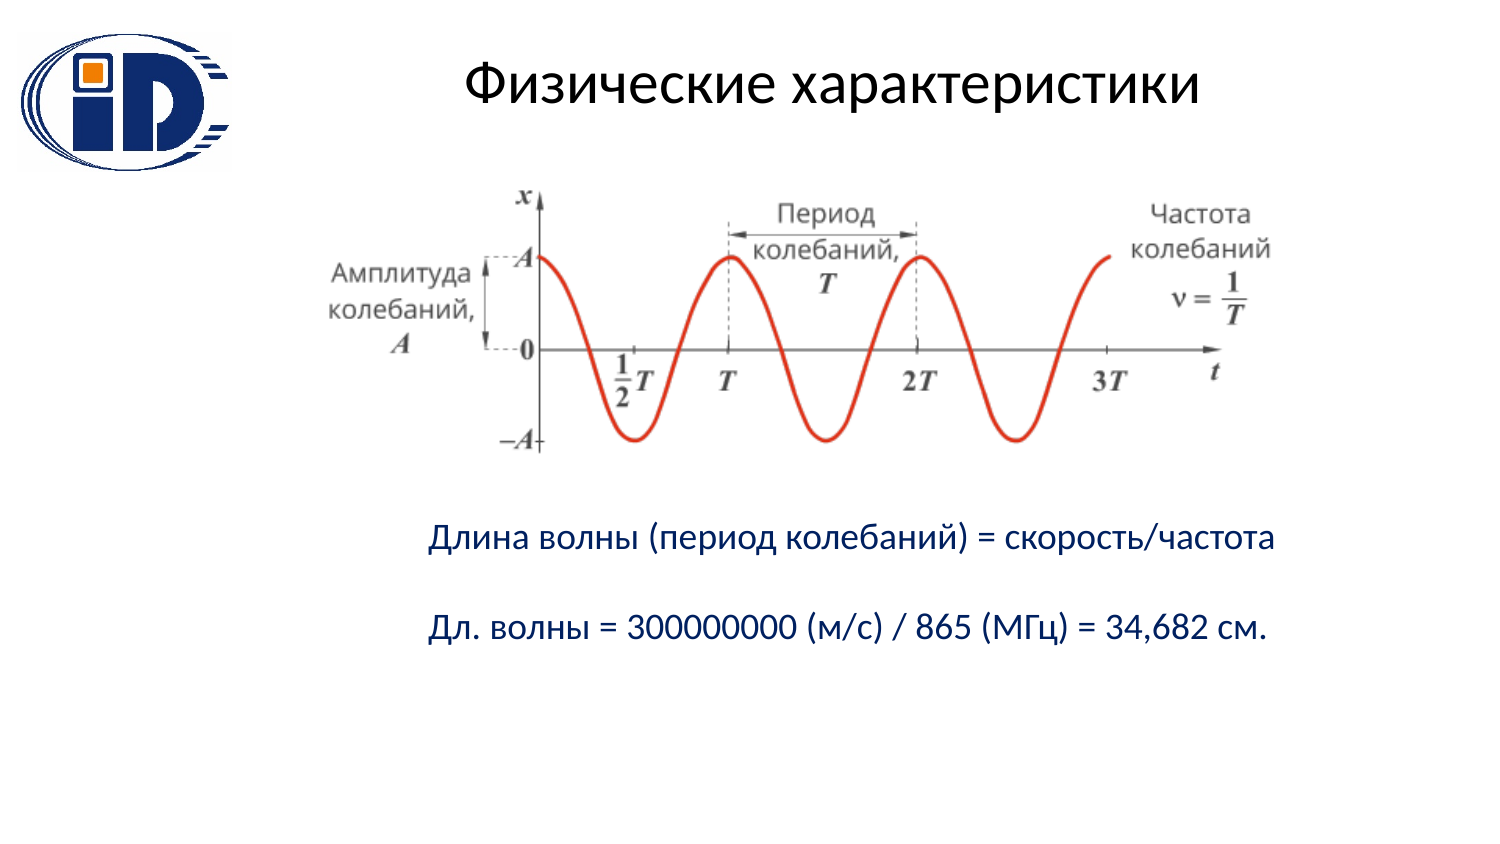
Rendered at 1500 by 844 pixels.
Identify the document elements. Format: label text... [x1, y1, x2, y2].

title Физические характеристики [242, 33, 1425, 124]
picture [17, 32, 232, 172]
text_box Длина волны (период колебаний) = скорость/частота Дл. волны = 300000000 (м/с) / 865 (МГц) = 34,682 см. [413, 504, 1292, 655]
text_box [1149, 431, 1444, 558]
picture [288, 150, 1320, 478]
